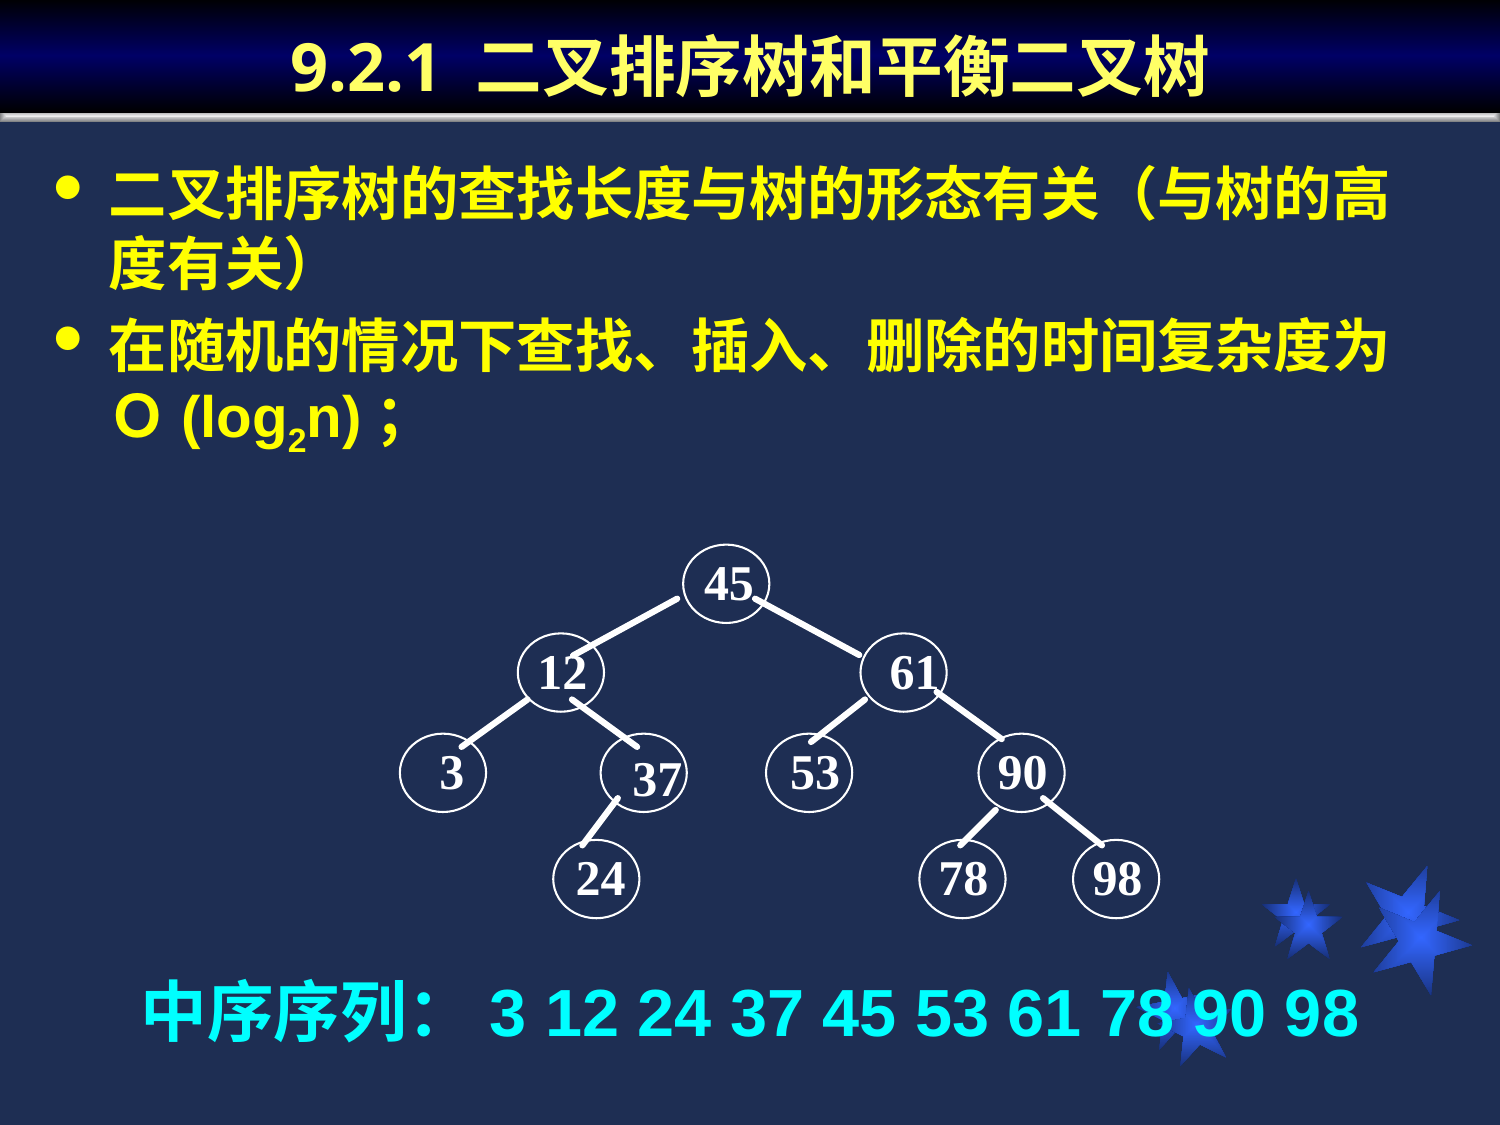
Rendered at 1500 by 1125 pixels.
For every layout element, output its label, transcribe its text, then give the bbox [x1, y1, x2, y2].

text_box 中序序列：3 12 24 37 45 53 61 78 90 98 [0, 962, 1500, 1058]
list 二叉排序树的查找长度与树的形态有关（与树的高度有关） 在随机的情况下查找、插入、删除的时间复杂度为Ｏ(log2n)； [37, 149, 1457, 962]
title 9.2.1 二叉排序树和平衡二叉树 [0, 0, 1500, 113]
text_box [354, 542, 1190, 919]
